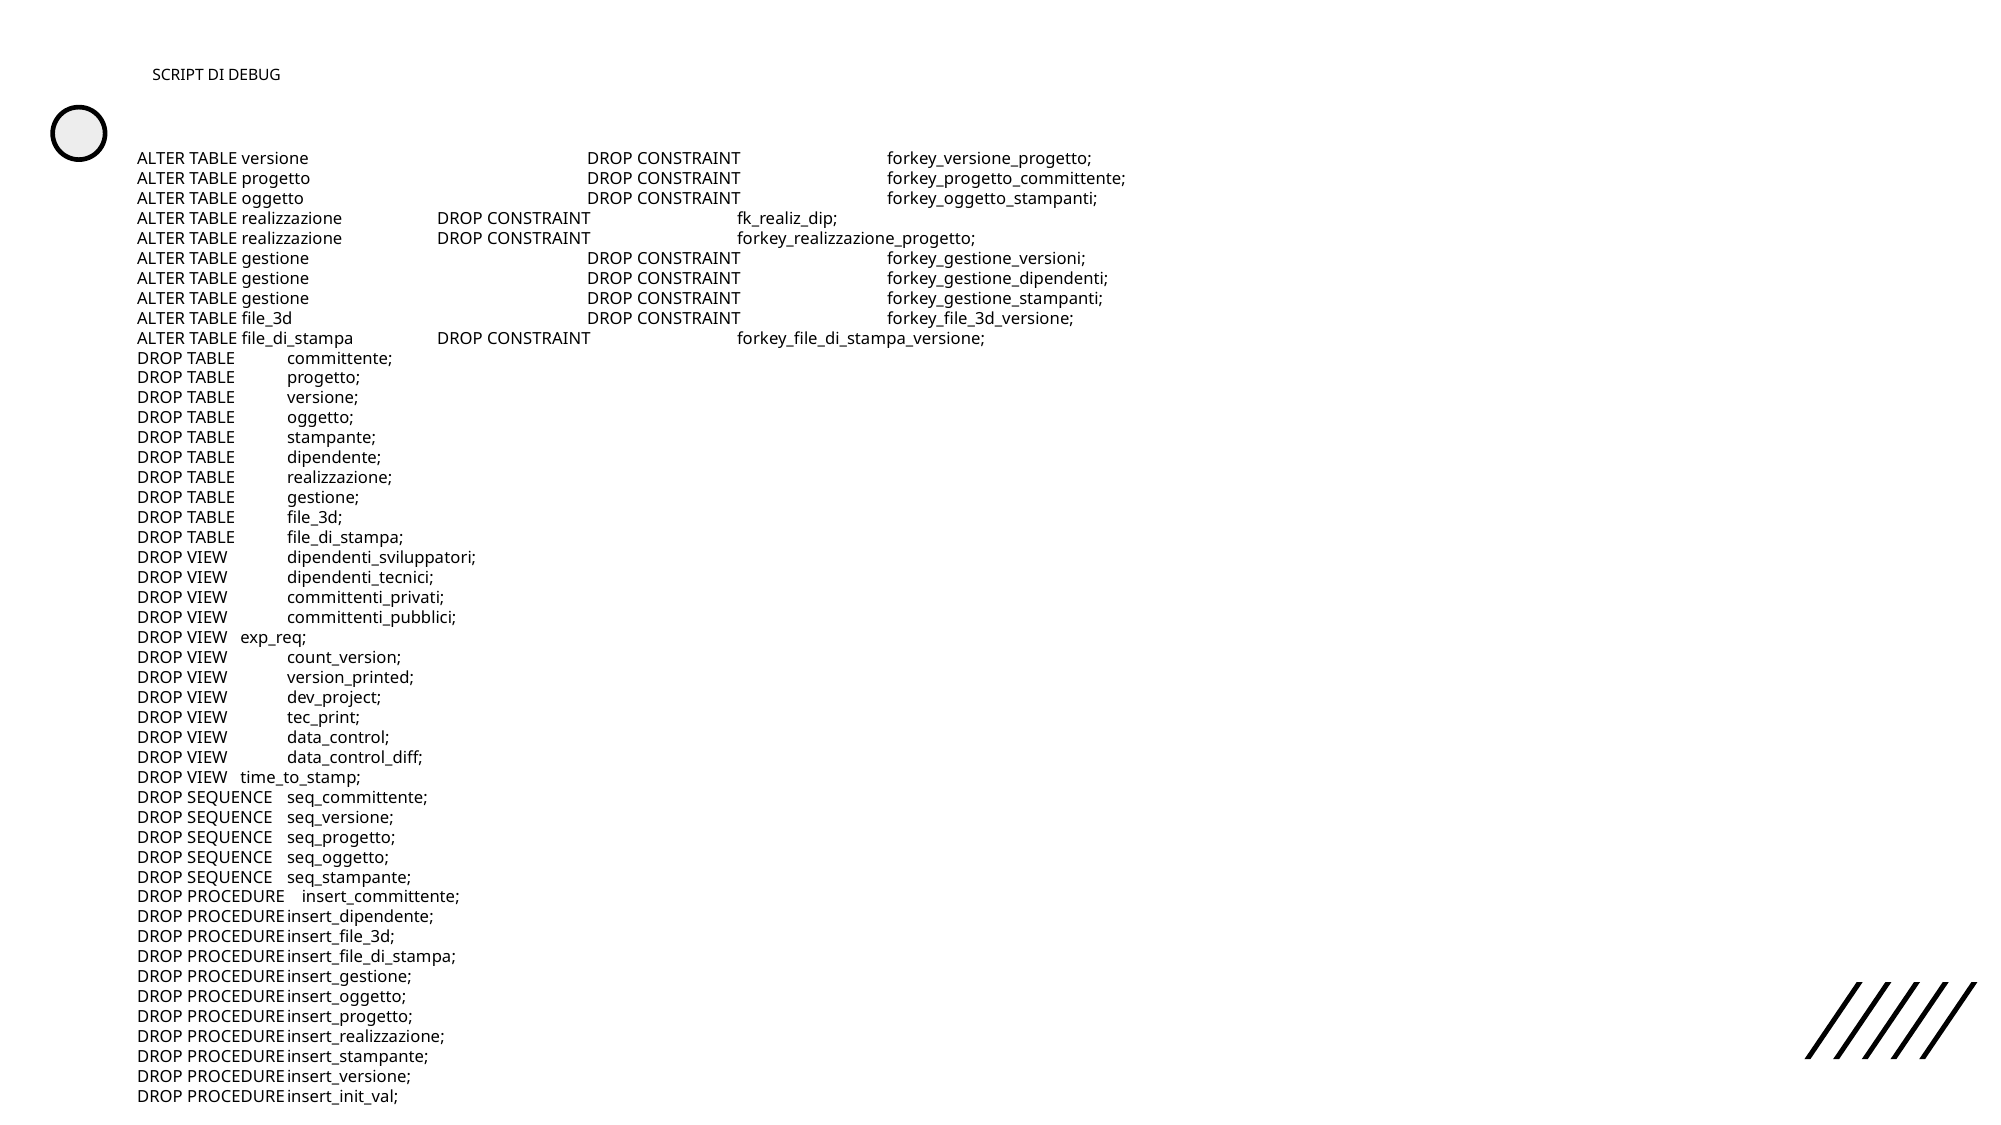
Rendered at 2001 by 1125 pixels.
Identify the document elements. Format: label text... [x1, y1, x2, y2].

title SCRIPT DI DEBUG [137, 59, 1863, 92]
text_box ALTER TABLE versione DROP CONSTRAINT forkey_versione_progetto; ALTER TABLE progetto DROP CONSTRAINT forkey_progetto_committente; ALTER TABLE oggetto DROP CONSTRAINT forkey_oggetto_stampanti; ALTER TABLE realizzazione DROP CONSTRAINT fk_realiz_dip; ALTER TABLE realizzazione DROP CONSTRAINT forkey_realizzazione_progetto; ALTER TABLE gestione DROP CONSTRAINT forkey_gestione_versioni; ALTER TABLE gestione DROP CONSTRAINT forkey_gestione_dipendenti; ALTER TABLE gestione DROP CONSTRAINT forkey_gestione_stampanti; ALTER TABLE file_3d DROP CONSTRAINT forkey_file_3d_versione; ALTER TABLE file_di_stampa DROP CONSTRAINT forkey_file_di_stampa_versione; DROP TABLE committente; DROP TABLE progetto; DROP TABLE versione; DROP TABLE oggetto; DROP TABLE stampante; DROP TABLE dipendente; DROP TABLE realizzazione; DROP TABLE gestione; DROP TABLE file_3d; DROP TABLE file_di_stampa; DROP VIEW dipendenti_sviluppatori; DROP VIEW dipendenti_tecnici; DROP VIEW committenti_privati; DROP VIEW committenti_pubblici; DROP VIEW exp_req; DROP VIEW count_version; DROP VIEW version_printed; DROP VIEW dev_project; DROP VIEW tec_print; DROP VIEW data_control; DROP VIEW data_control_diff; DROP VIEW time_to_stamp; DROP SEQUENCE seq_committente; DROP SEQUENCE seq_versione; DROP SEQUENCE seq_progetto; DROP SEQUENCE seq_oggetto; DROP SEQUENCE seq_stampante; DROP PROCEDURE insert_committente; DROP PROCEDURE insert_dipendente; DROP PROCEDURE insert_file_3d; DROP PROCEDURE insert_file_di_stampa; DROP PROCEDURE insert_gestione; DROP PROCEDURE insert_oggetto; DROP PROCEDURE insert_progetto; DROP PROCEDURE insert_realizzazione; DROP PROCEDURE insert_stampante; DROP PROCEDURE insert_versione; DROP PROCEDURE insert_init_val; [122, 140, 2000, 1114]
